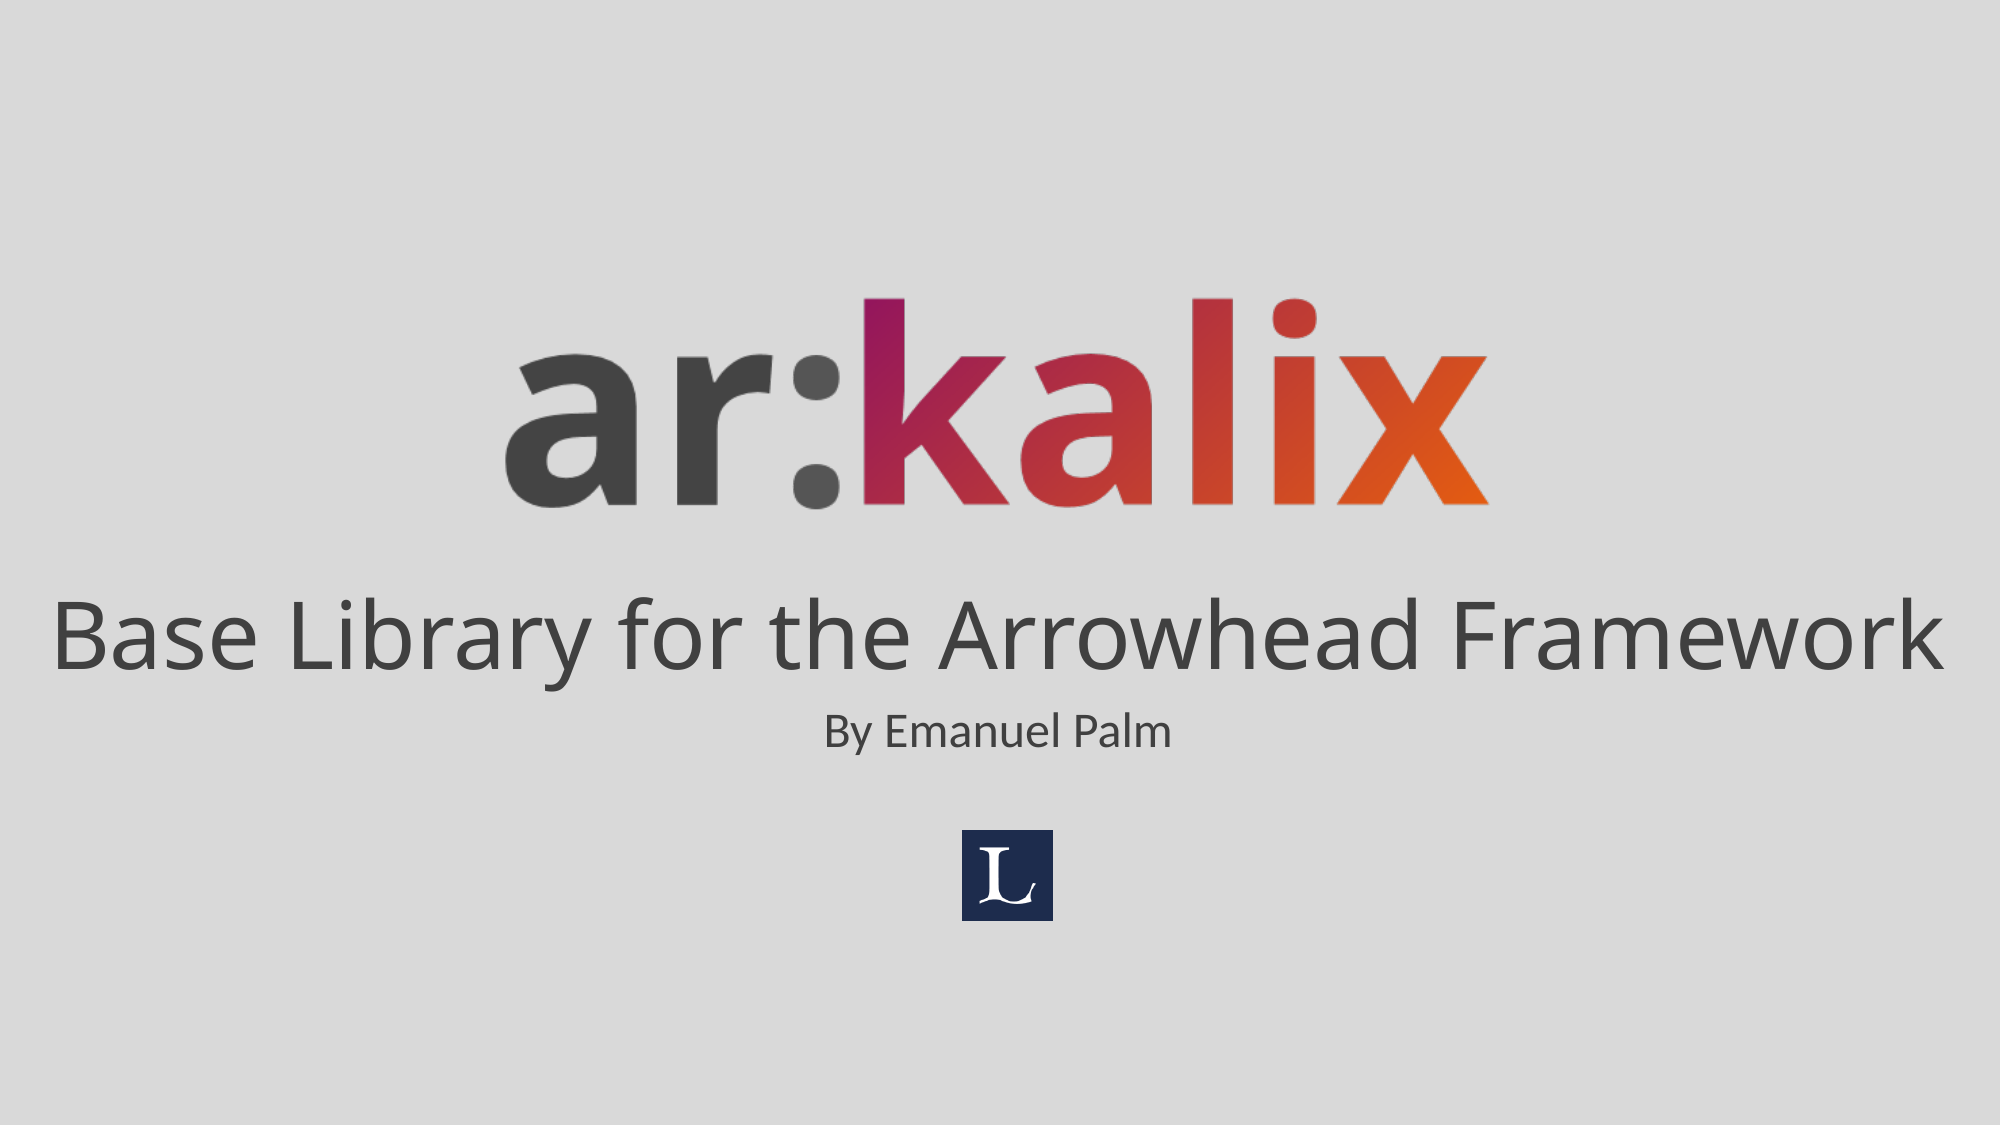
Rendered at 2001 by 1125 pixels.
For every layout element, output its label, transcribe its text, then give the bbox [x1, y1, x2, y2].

title Base Library for the Arrowhead Framework [0, 555, 1999, 698]
picture [503, 294, 1498, 512]
subtitle By Emanuel Palm [248, 698, 1749, 787]
picture [962, 830, 1053, 921]
